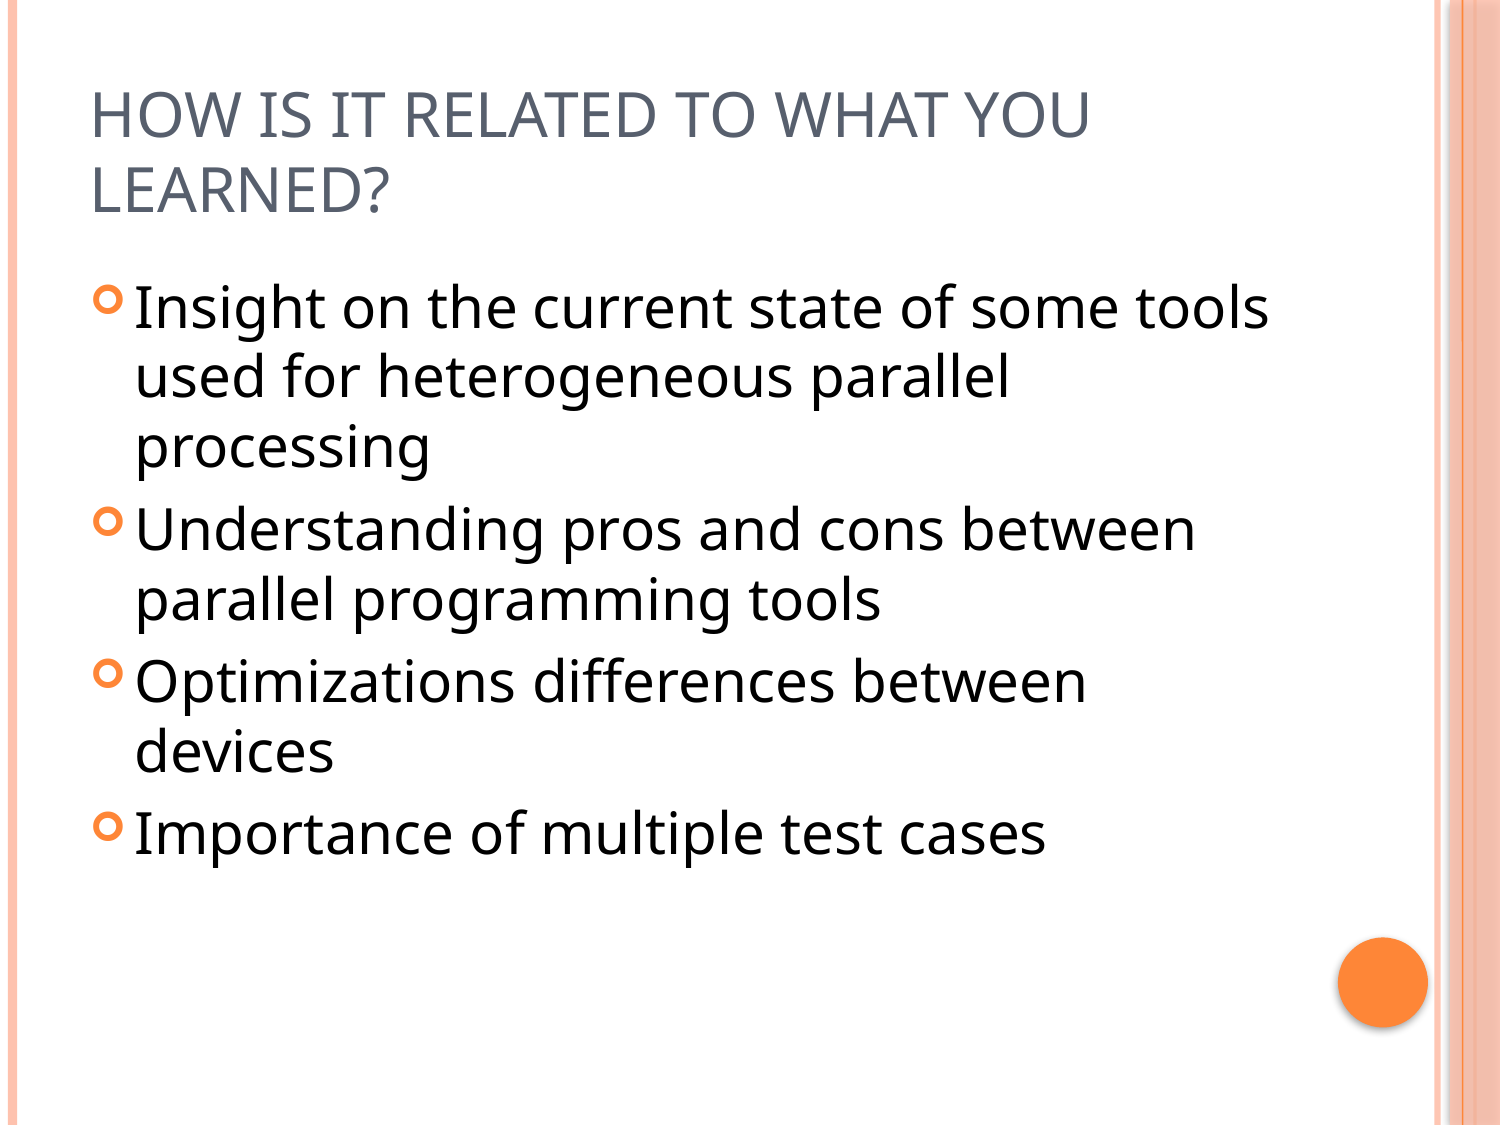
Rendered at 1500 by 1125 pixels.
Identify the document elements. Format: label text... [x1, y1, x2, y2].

list Insight on the current state of some tools used for heterogeneous parallel processing Understanding pros and cons between parallel programming tools Optimizations differences between devices Importance of multiple test cases [75, 262, 1300, 1062]
title How is it related to what you learned? [75, 45, 1300, 233]
